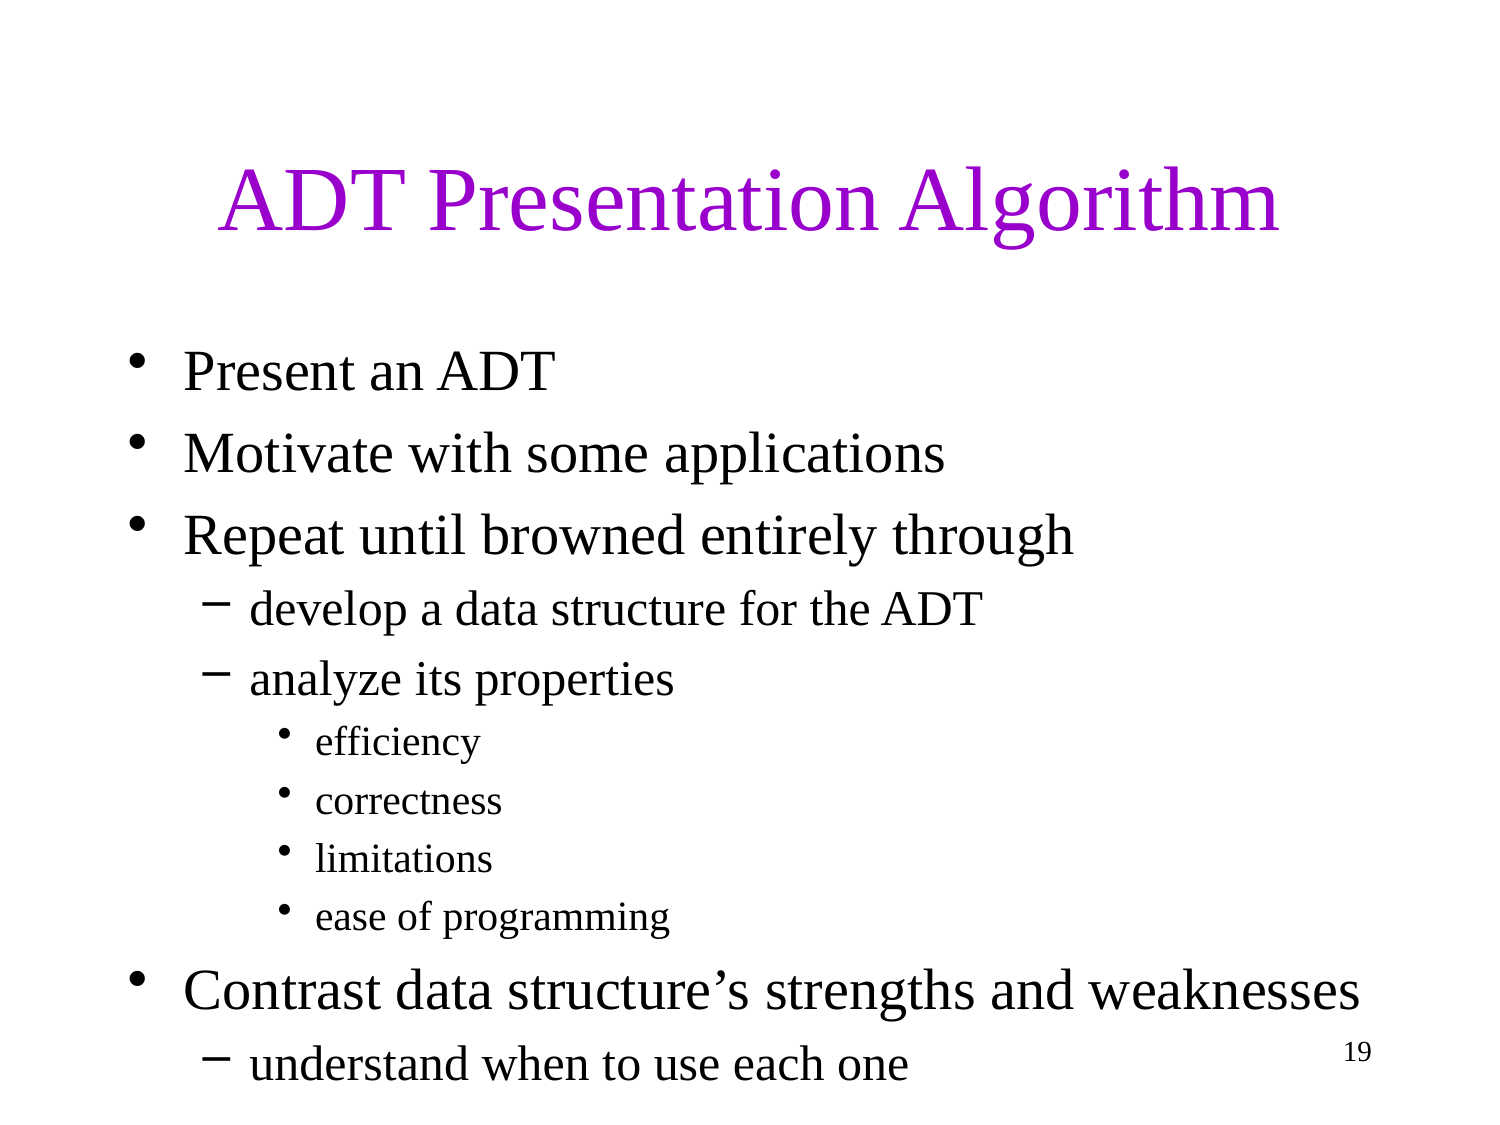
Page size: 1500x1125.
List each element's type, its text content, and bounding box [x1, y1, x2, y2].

list Present an ADT Motivate with some applications Repeat until browned entirely through develop a data structure for the ADT analyze its properties efficiency correctness limitations ease of programming Contrast data structure’s strengths and weaknesses understand when to use each one [112, 324, 1388, 1000]
title ADT Presentation Algorithm [112, 99, 1388, 288]
slide_number 19 [1074, 1024, 1388, 1101]
